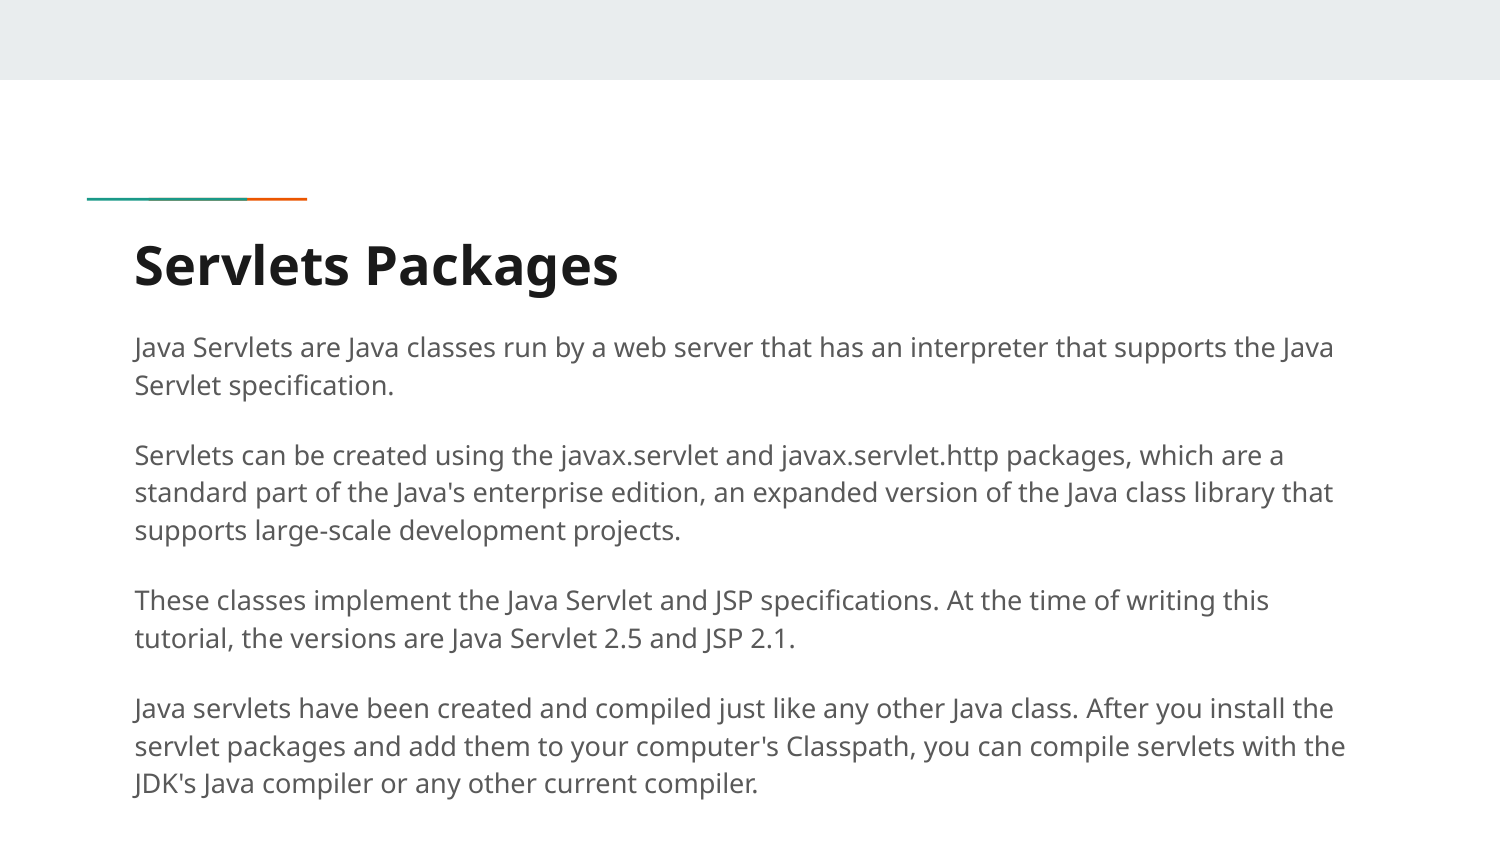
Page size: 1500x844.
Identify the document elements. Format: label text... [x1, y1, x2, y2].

title Servlets Packages [119, 216, 1381, 305]
list Java Servlets are Java classes run by a web server that has an interpreter that supports the Java Servlet specification. Servlets can be created using the javax.servlet and javax.servlet.http packages, which are a standard part of the Java's enterprise edition, an expanded version of the Java class library that supports large-scale development projects. These classes implement the Java Servlet and JSP specifications. At the time of writing this tutorial, the versions are Java Servlet 2.5 and JSP 2.1. Java servlets have been created and compiled just like any other Java class. After you install the servlet packages and add them to your computer's Classpath, you can compile servlets with the JDK's Java compiler or any other current compiler. [119, 310, 1381, 804]
